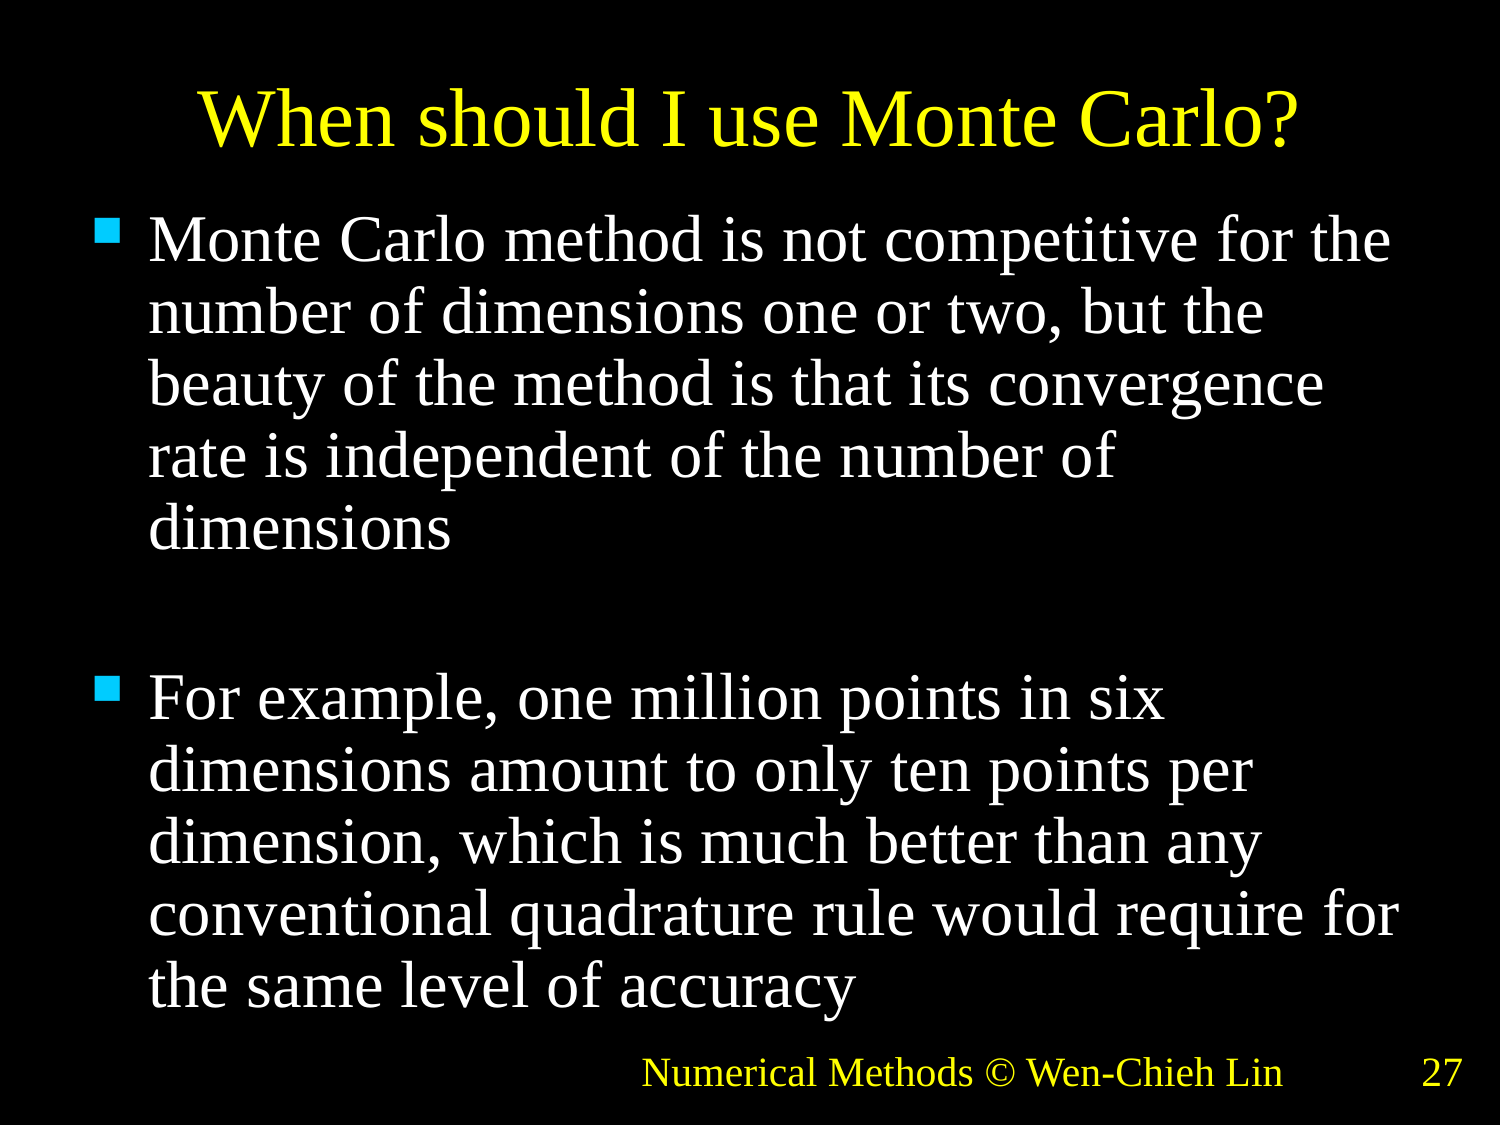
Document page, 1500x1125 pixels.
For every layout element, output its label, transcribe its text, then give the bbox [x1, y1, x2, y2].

slide_number 27 [1128, 1024, 1479, 1103]
footer Numerical Methods © Wen-Chieh Lin [490, 1035, 1128, 1103]
title When should I use Monte Carlo? [75, 19, 1425, 208]
list Monte Carlo method is not competitive for the number of dimensions one or two, but the beauty of the method is that its convergence rate is independent of the number of dimensions For example, one million points in six dimensions amount to only ten points per dimension, which is much better than any conventional quadrature rule would require for the same level of accuracy [76, 196, 1427, 1035]
